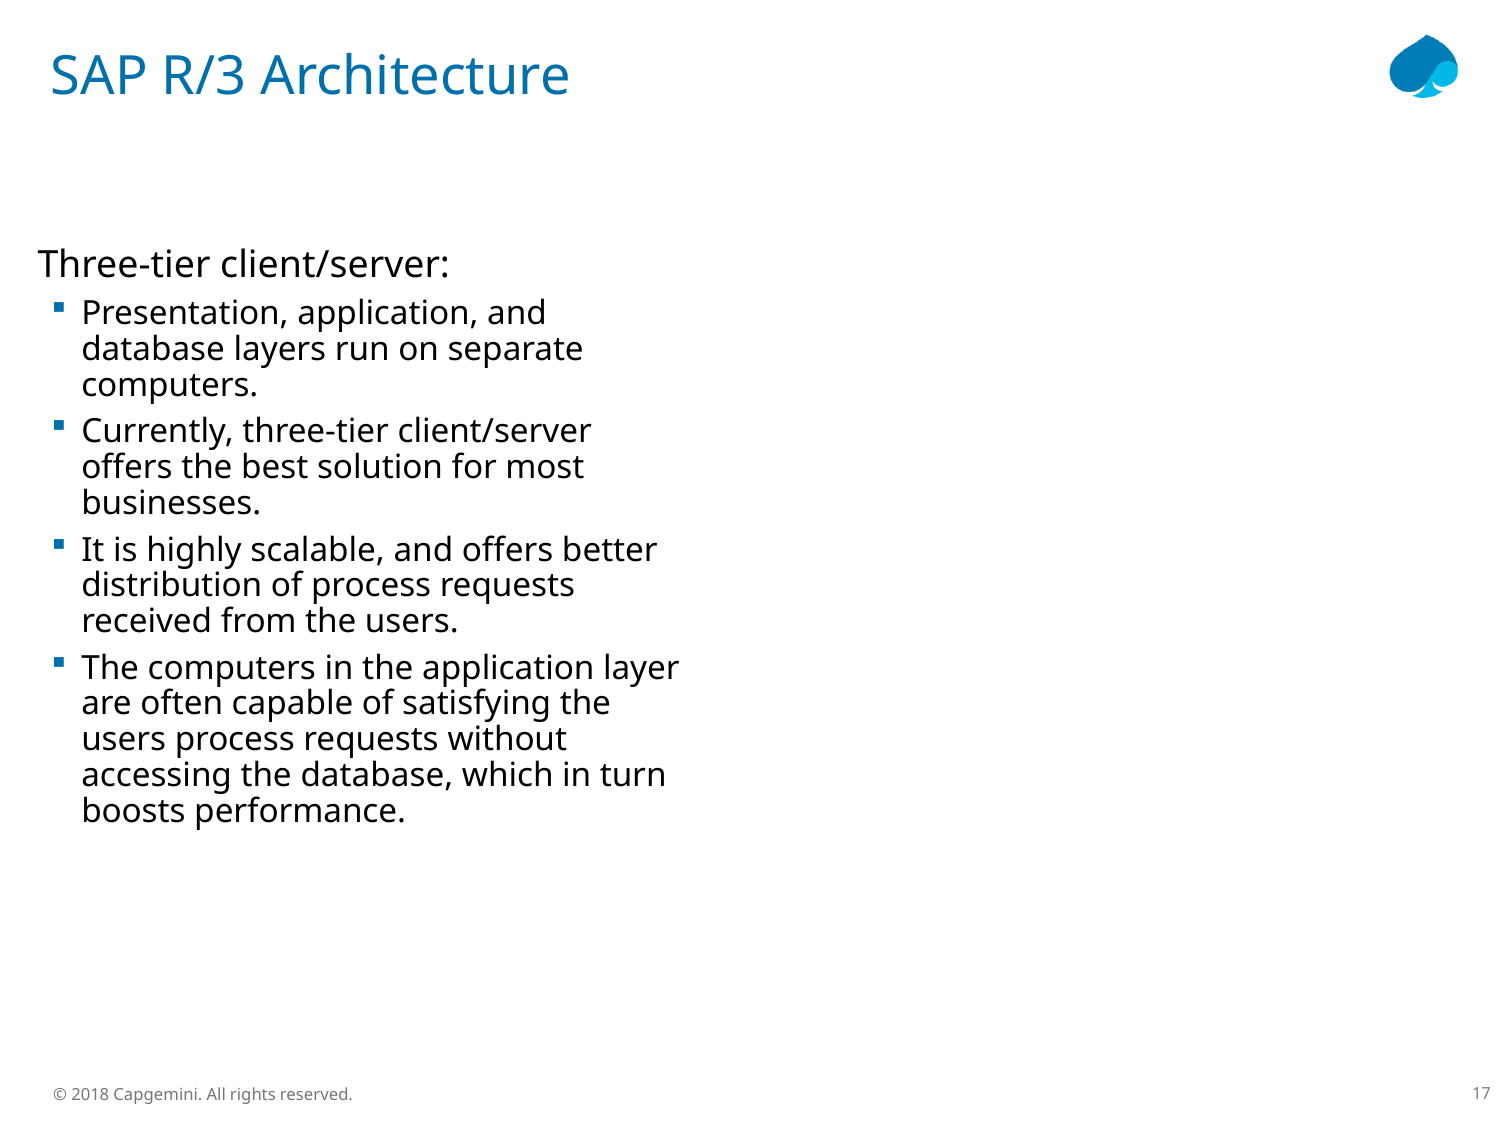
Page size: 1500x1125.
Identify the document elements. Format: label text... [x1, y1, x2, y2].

picture [1447, 78, 1458, 103]
title SAP R/3 Architecture [50, 42, 1447, 184]
list Three-tier client/server: Presentation, application, and database layers run on separate computers. Currently, three-tier client/server offers the best solution for most businesses. It is highly scalable, and offers better distribution of process requests received from the users. The computers in the application layer are often capable of satisfying the users process requests without accessing the database, which in turn boosts performance. [37, 245, 685, 1007]
picture [1388, 33, 1458, 62]
